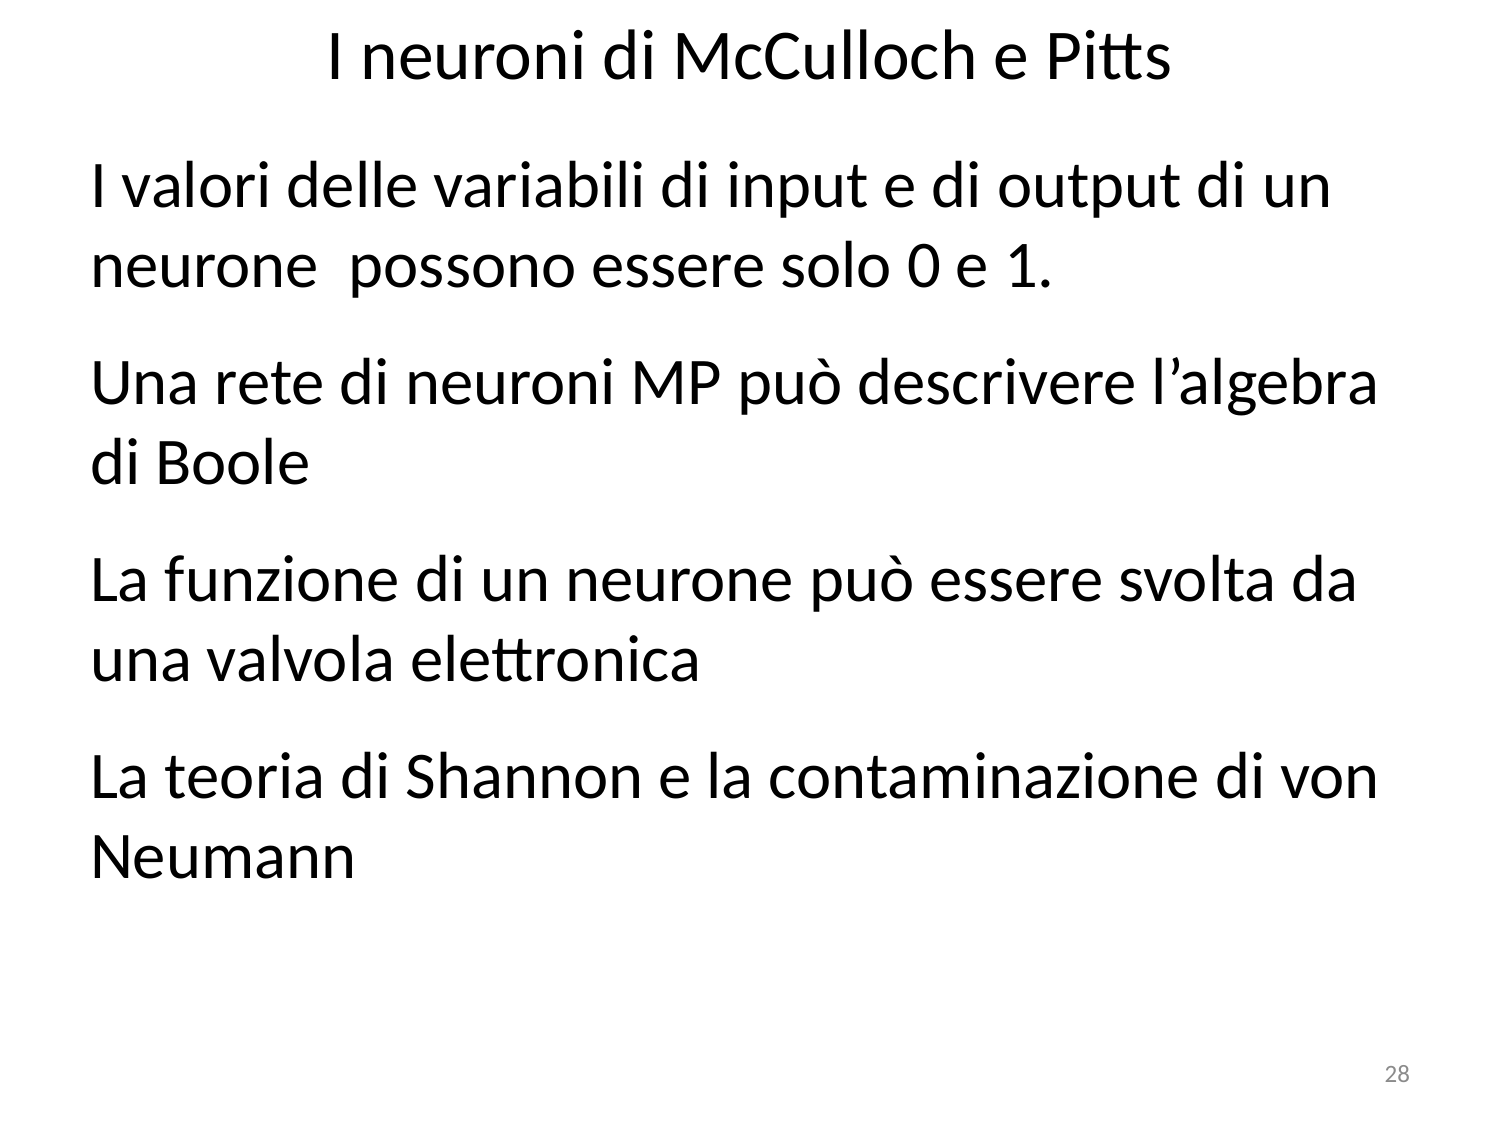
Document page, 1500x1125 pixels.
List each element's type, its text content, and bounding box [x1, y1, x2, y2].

list I valori delle variabili di input e di output di un neurone possono essere solo 0 e 1. Una rete di neuroni MP può descrivere l’algebra di Boole La funzione di un neurone può essere svolta da una valvola elettronica La teoria di Shannon e la contaminazione di von Neumann [75, 133, 1425, 1047]
title I neuroni di McCulloch e Pitts [75, 0, 1425, 102]
slide_number 28 [1074, 1042, 1425, 1103]
